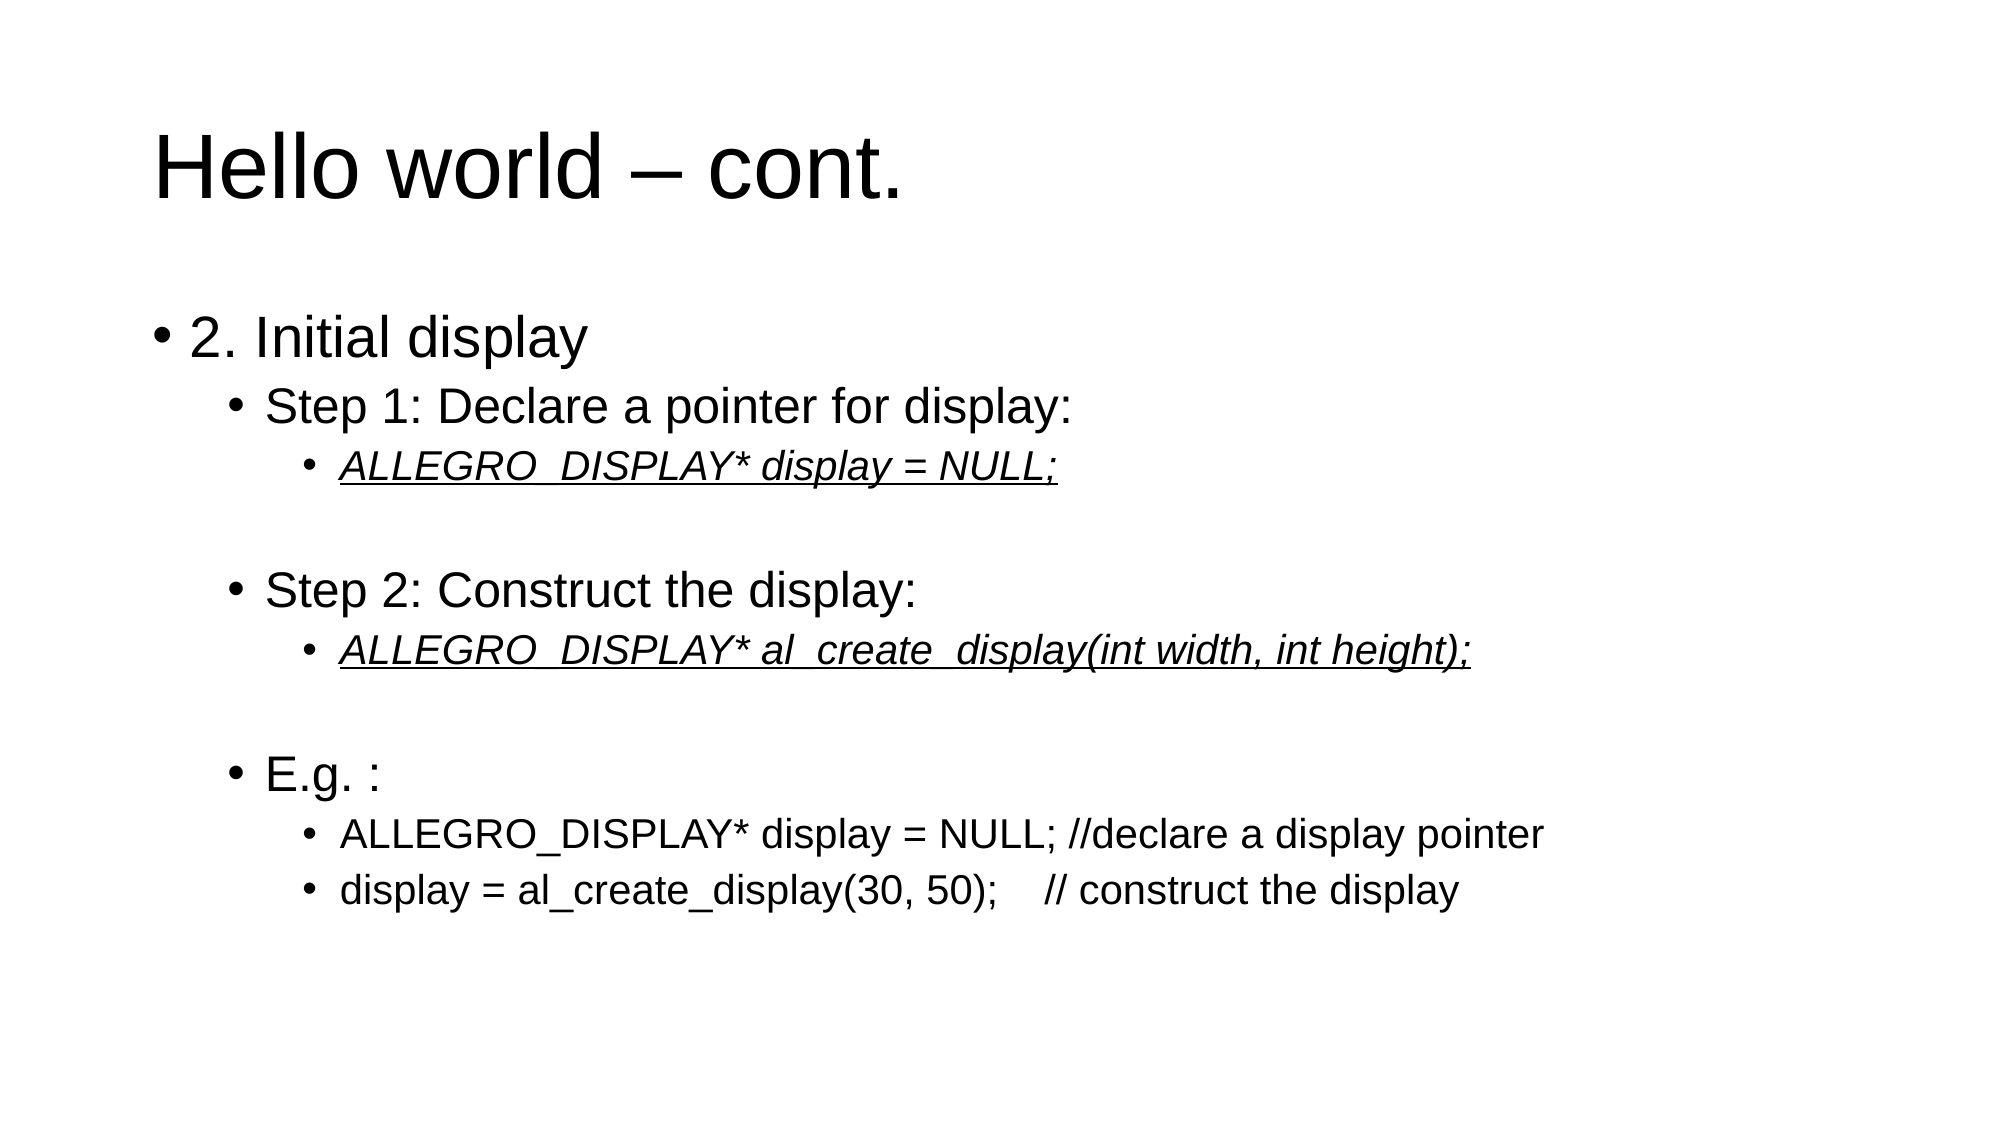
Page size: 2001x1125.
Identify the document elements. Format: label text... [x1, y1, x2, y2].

title Hello world – cont. [137, 59, 1863, 278]
list 2. Initial display Step 1: Declare a pointer for display: ALLEGRO_DISPLAY* display = NULL; Step 2: Construct the display: ALLEGRO_DISPLAY* al_create_display(int width, int height); E.g. : ALLEGRO_DISPLAY* display = NULL; //declare a display pointer display = al_create_display(30, 50); // construct the display [137, 299, 1863, 1014]
